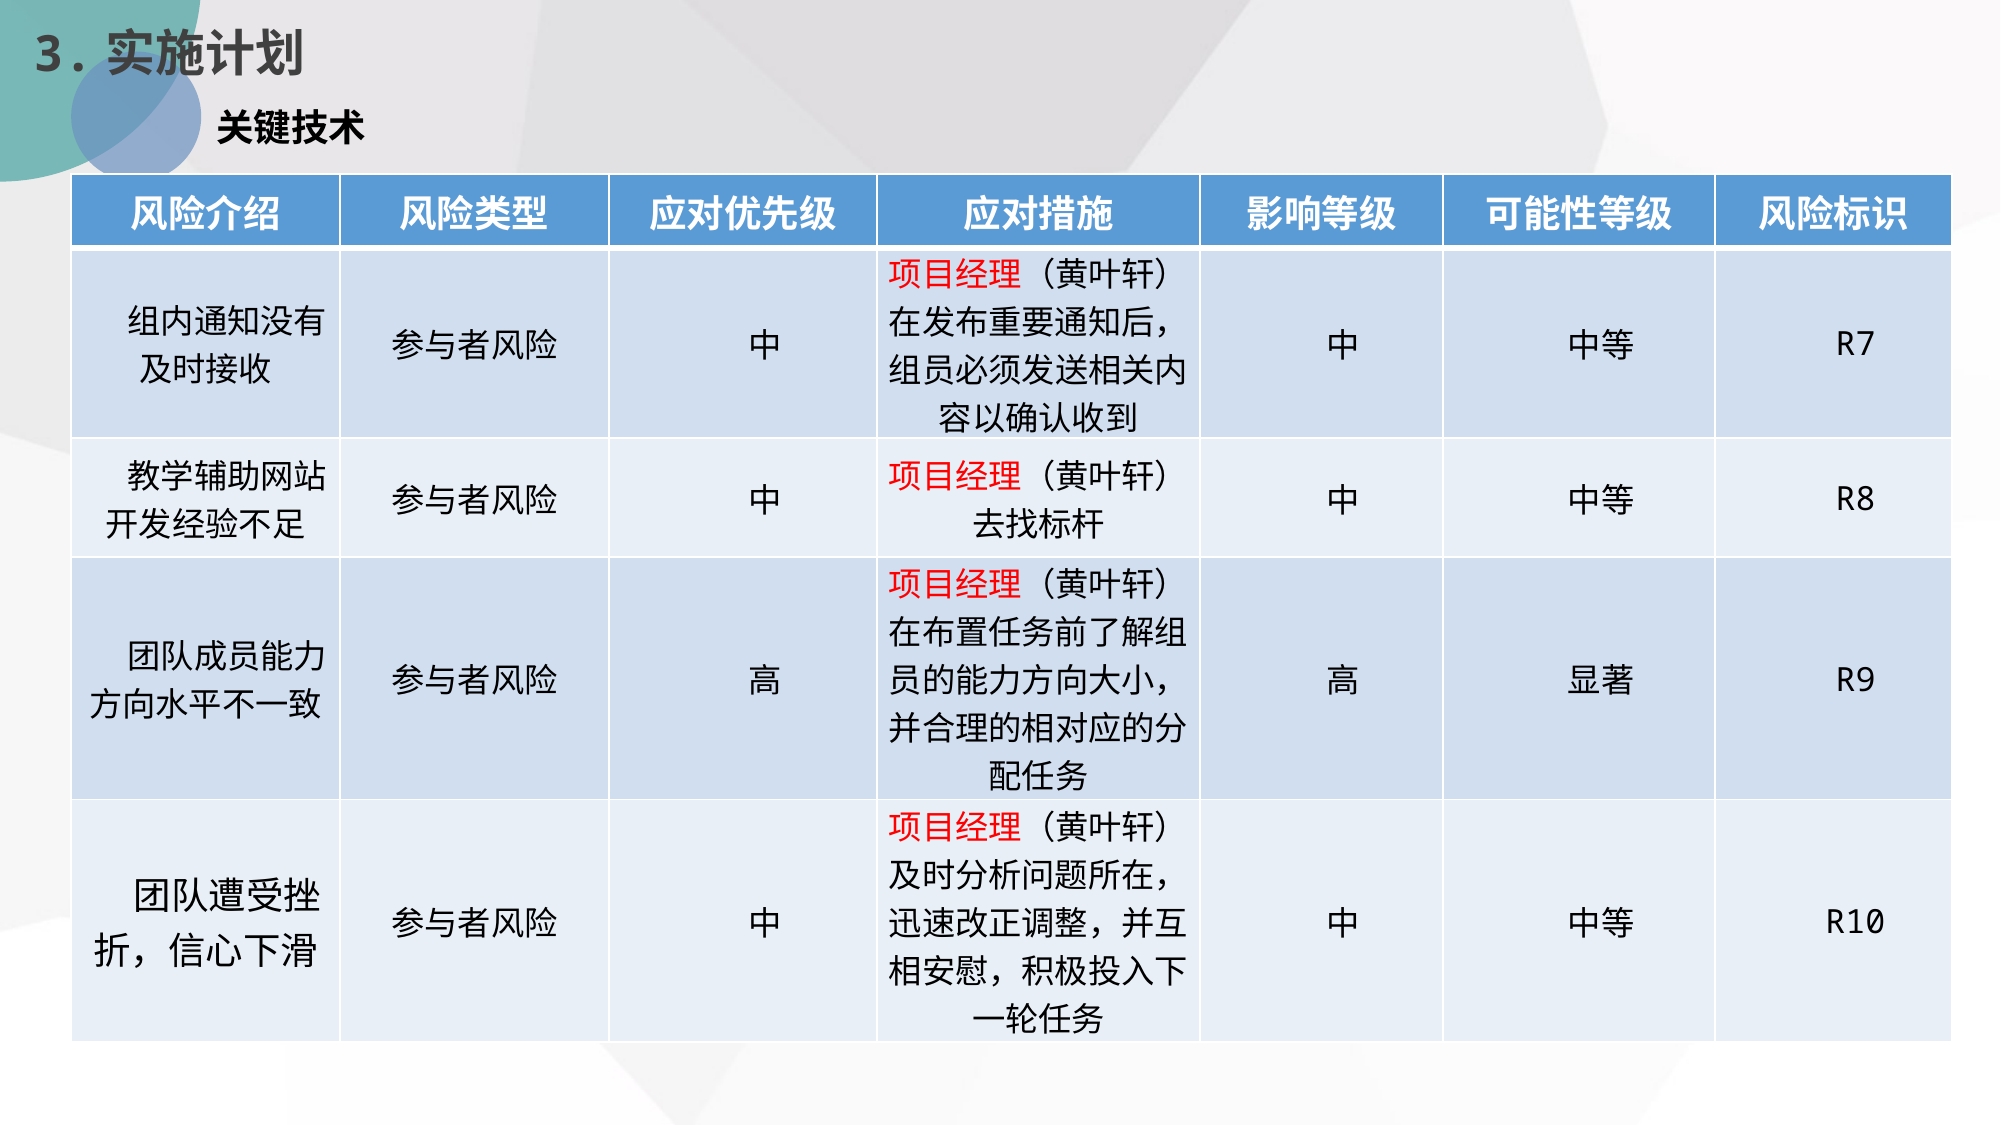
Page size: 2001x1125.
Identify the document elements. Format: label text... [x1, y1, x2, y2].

table_header 风险类型 [341, 175, 608, 245]
text_box [70, 89, 201, 173]
table_cell R10 [1716, 800, 1951, 1041]
table_cell 组内通知没有及时接收 [72, 251, 339, 437]
table_header 可能性等级 [1444, 175, 1714, 245]
table_cell 中 [610, 800, 876, 1041]
table_cell R7 [1716, 251, 1951, 437]
table_cell 中 [1201, 251, 1442, 437]
table_cell 中 [1201, 800, 1442, 1041]
table_header 应对措施 [878, 175, 1199, 245]
table_cell 参与者风险 [341, 800, 608, 1041]
table_cell 教学辅助网站开发经验不足 [72, 439, 339, 556]
table_cell 中等 [1444, 439, 1714, 556]
text_box [0, 0, 202, 183]
table_header 影响等级 [1201, 175, 1442, 245]
table_cell 高 [1201, 558, 1442, 799]
table_cell 中 [610, 251, 876, 437]
table_cell R9 [1716, 558, 1951, 799]
table_cell 中等 [1444, 251, 1714, 437]
table_cell 参与者风险 [341, 251, 608, 437]
table_header 风险介绍 [72, 175, 339, 245]
table_header 风险标识 [1716, 175, 1951, 245]
picture [0, 0, 2001, 1125]
table_cell 团队遭受挫折，信心下滑 [72, 800, 339, 1041]
text_box 3.实施计划 [18, 13, 321, 89]
table_header 应对优先级 [610, 175, 876, 245]
table_cell 参与者风险 [341, 439, 608, 556]
table_cell 显著 [1444, 558, 1714, 799]
table_cell 中等 [1444, 800, 1714, 1041]
table_cell 项目经理（黄叶轩）去找标杆 [878, 439, 1199, 556]
table_cell R8 [1716, 439, 1951, 556]
table_cell 高 [610, 558, 876, 799]
table_cell 项目经理（黄叶轩）及时分析问题所在，迅速改正调整，并互相安慰，积极投入下一轮任务 [878, 800, 1199, 1041]
table_cell 项目经理（黄叶轩）在布置任务前了解组员的能力方向大小，并合理的相对应的分配任务 [878, 558, 1199, 799]
table_cell 团队成员能力方向水平不一致 [72, 558, 339, 799]
table_cell 项目经理（黄叶轩）在发布重要通知后，组员必须发送相关内容以确认收到 [878, 251, 1199, 437]
table_cell 参与者风险 [341, 558, 608, 799]
text_box 关键技术 [201, 96, 448, 157]
table_cell 中 [610, 439, 876, 556]
table_cell 中 [1201, 439, 1442, 556]
